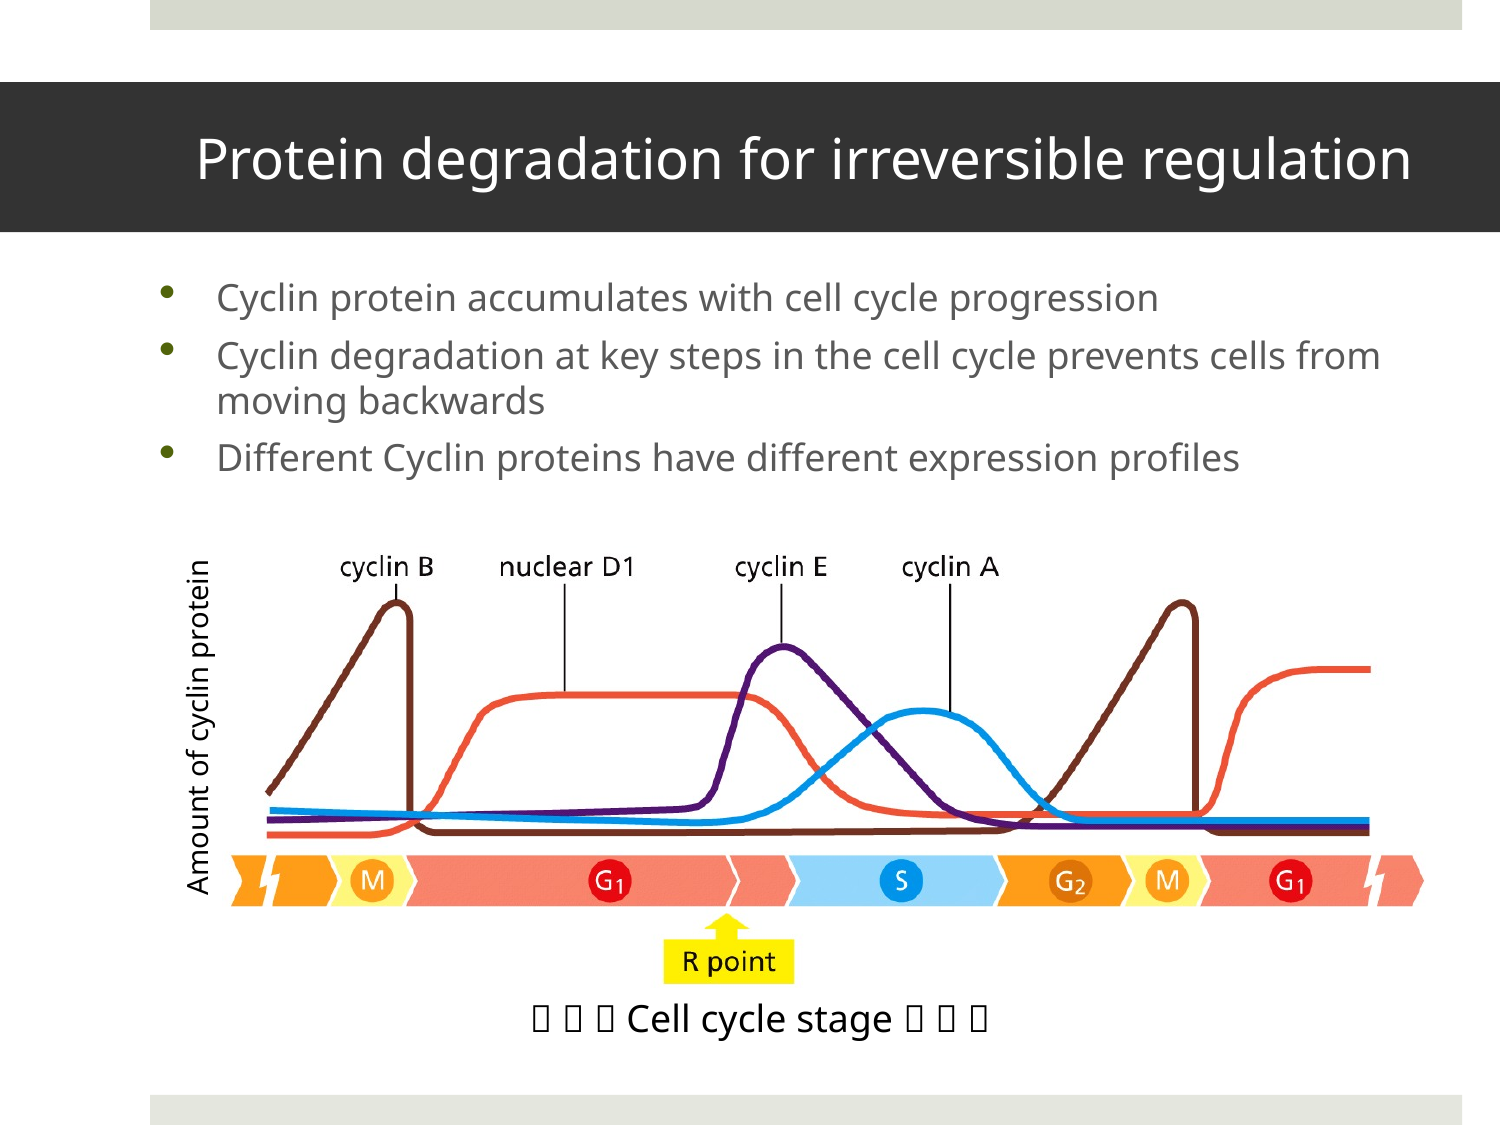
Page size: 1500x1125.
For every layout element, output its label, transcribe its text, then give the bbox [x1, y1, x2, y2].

list Cyclin protein accumulates with cell cycle progression Cyclin degradation at key steps in the cell cycle prevents cells from moving backwards Different Cyclin proteins have different expression profiles [88, 266, 1412, 834]
text_box Amount of cyclin protein [171, 544, 222, 911]
picture [221, 545, 1433, 989]
text_box    Cell cycle stage    [515, 989, 1006, 1048]
title Protein degradation for irreversible regulation [0, 82, 1500, 233]
